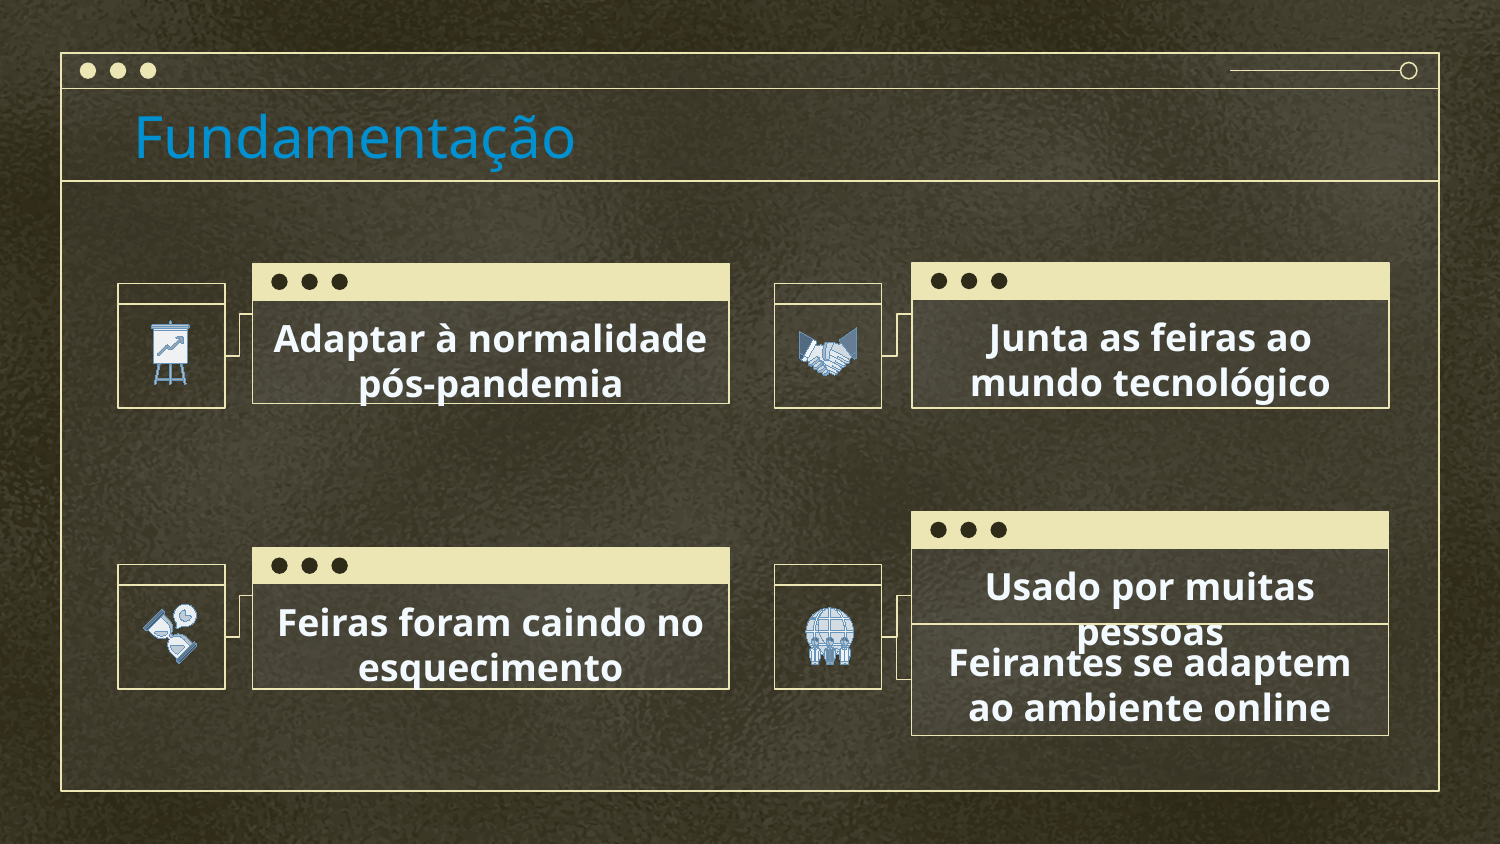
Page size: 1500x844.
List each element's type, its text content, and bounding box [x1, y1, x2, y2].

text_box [911, 262, 1390, 300]
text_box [799, 327, 857, 377]
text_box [774, 283, 882, 409]
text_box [252, 547, 730, 584]
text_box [774, 564, 882, 690]
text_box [117, 564, 226, 690]
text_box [151, 320, 190, 385]
text_box Feirantes se adaptem ao ambiente online [911, 623, 1389, 736]
title Fundamentação [118, 88, 1382, 182]
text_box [224, 313, 254, 357]
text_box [911, 511, 1389, 549]
subtitle Adaptar à normalidade pós-pandemia [252, 307, 730, 404]
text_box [881, 595, 912, 636]
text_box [800, 607, 854, 666]
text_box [252, 263, 730, 300]
text_box Usado por muitas pessoas [911, 554, 1389, 623]
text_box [224, 595, 254, 638]
text_box Feiras foram caindo no esquecimento [252, 589, 730, 690]
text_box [881, 313, 912, 357]
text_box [143, 603, 200, 664]
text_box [881, 636, 912, 680]
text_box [117, 283, 226, 409]
text_box Junta as feiras ao mundo tecnológico [912, 306, 1390, 408]
